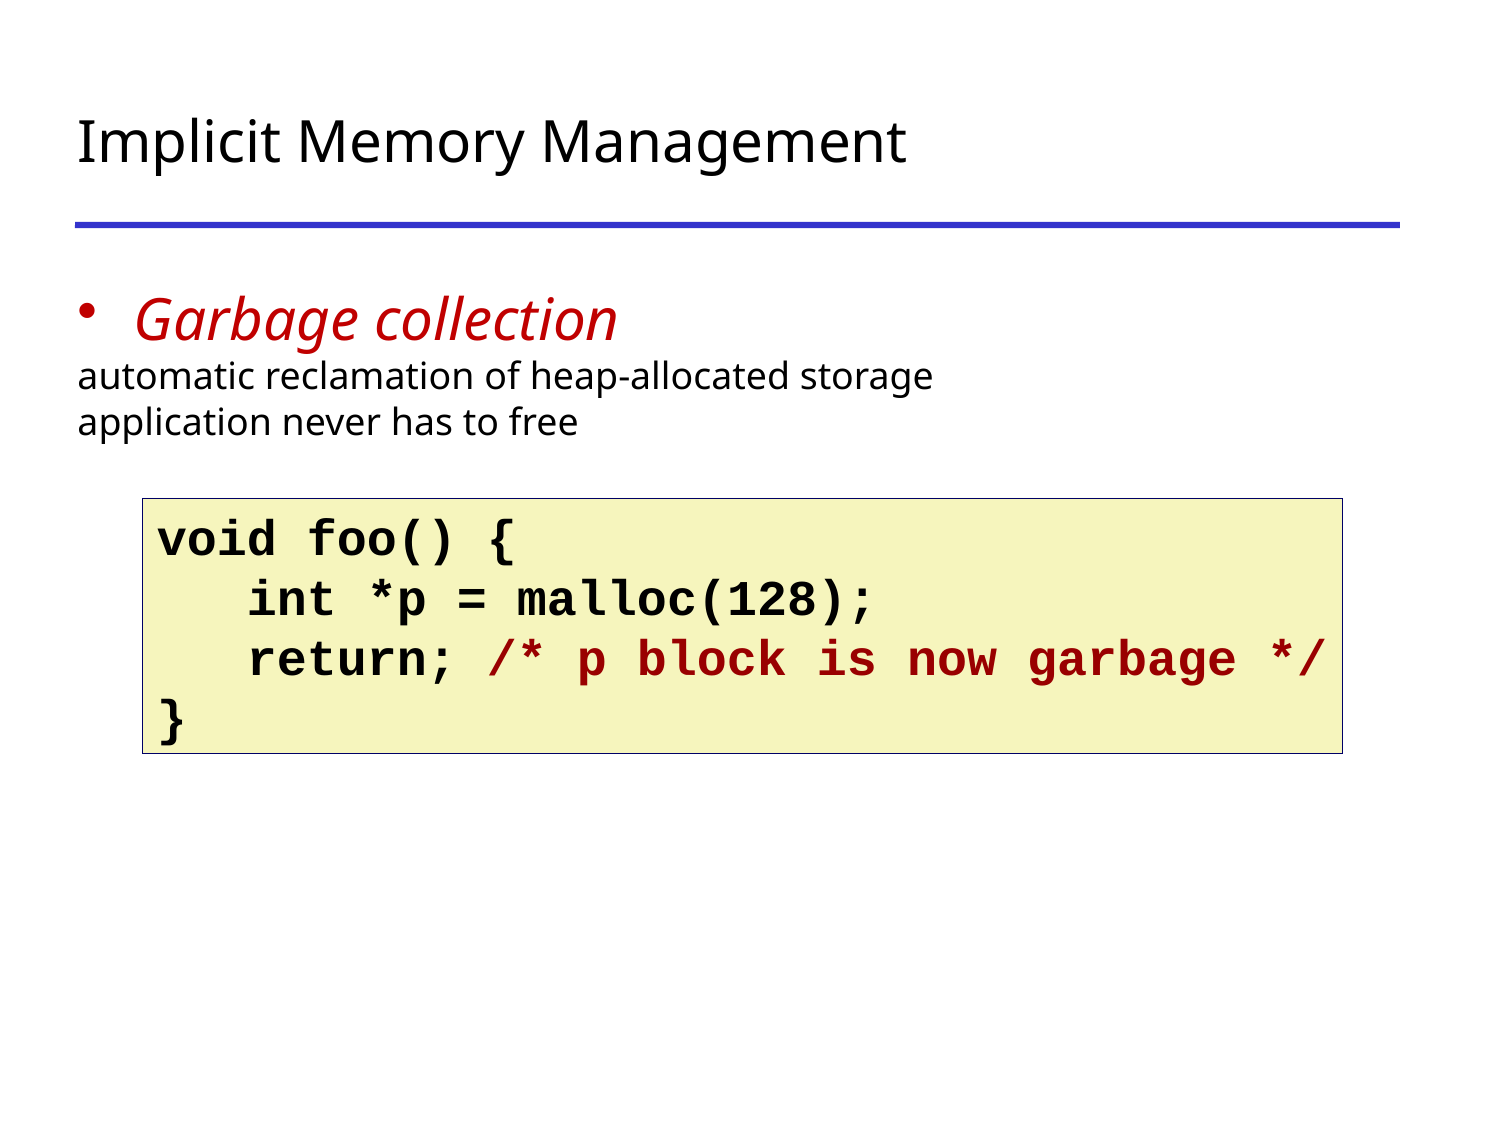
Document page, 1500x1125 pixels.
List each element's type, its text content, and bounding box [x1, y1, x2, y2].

text_box void foo() { int *p = malloc(128); return; /* p block is now garbage */ } [142, 497, 1342, 754]
title Implicit Memory Management [62, 75, 1450, 213]
list Garbage collection automatic reclamation of heap-allocated storage application never has to free [62, 275, 1463, 1075]
